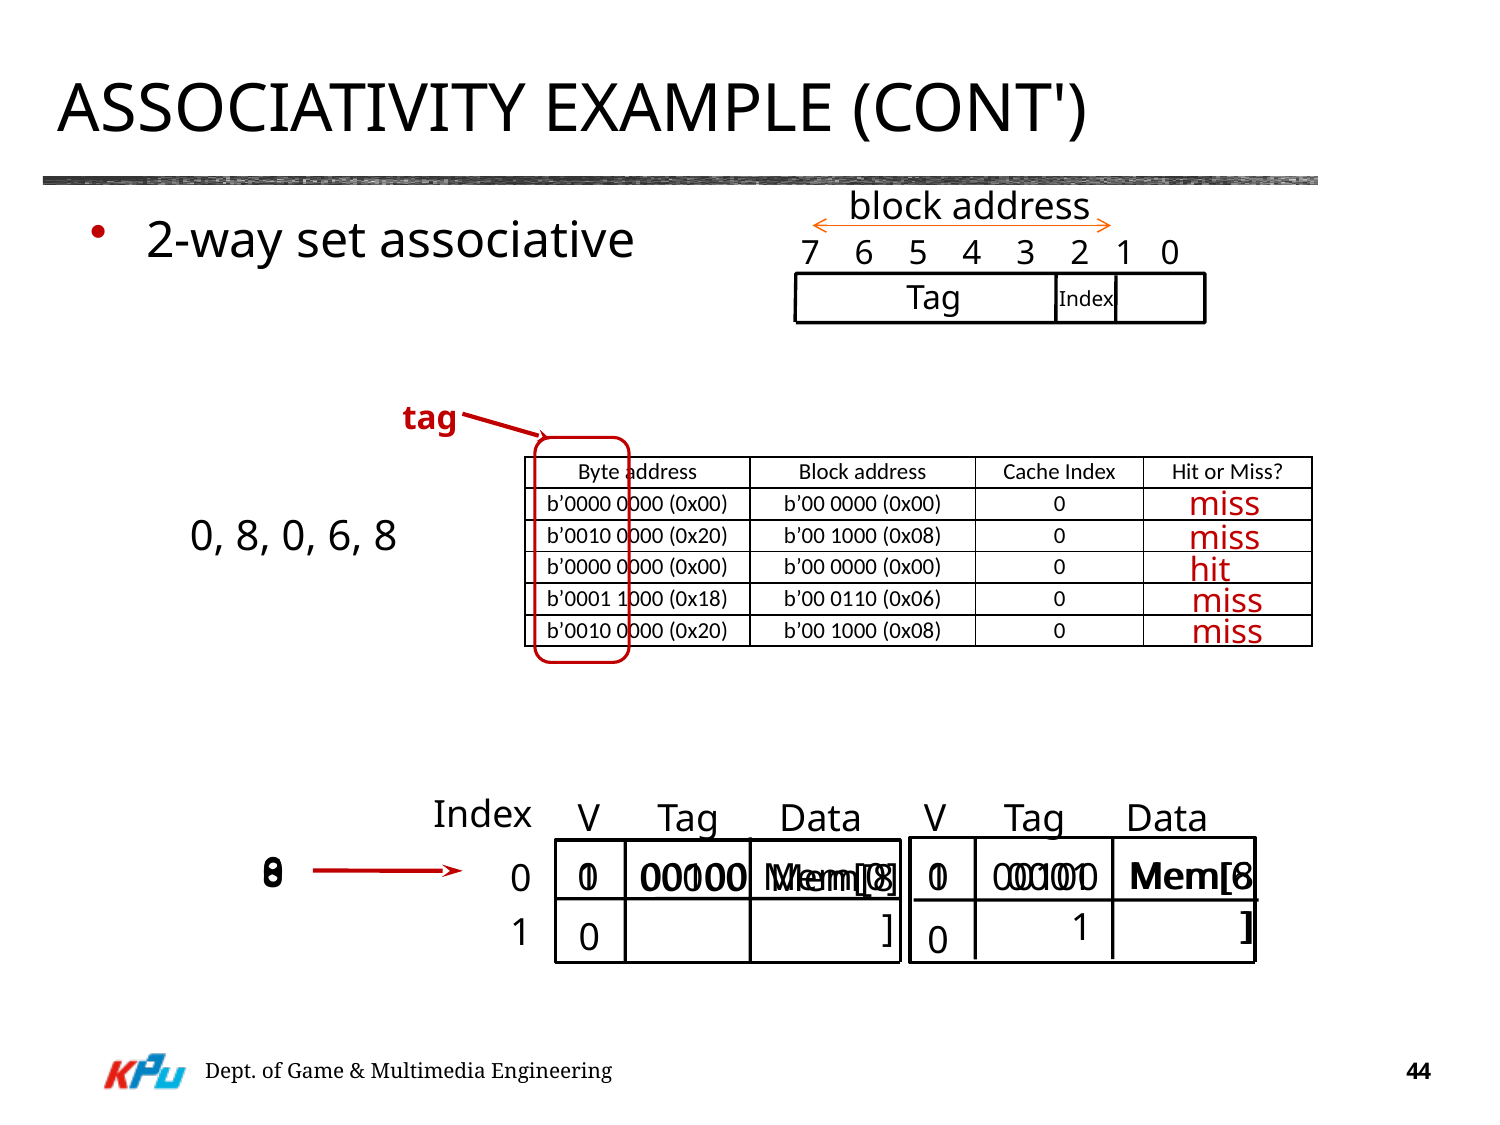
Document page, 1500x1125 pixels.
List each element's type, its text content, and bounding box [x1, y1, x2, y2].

table_cell b’00 1000 (0x08) [751, 521, 975, 551]
text_box 1 [573, 848, 599, 898]
table_cell 0 [976, 552, 1143, 582]
text_box miss [1191, 579, 1277, 610]
text_box [751, 899, 901, 963]
text_box [626, 899, 750, 963]
table_cell b’00 0000 (0x00) [751, 489, 975, 519]
table_cell [1144, 616, 1191, 645]
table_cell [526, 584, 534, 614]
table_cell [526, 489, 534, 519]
table_cell [1144, 584, 1191, 614]
table_cell 0 [976, 521, 1143, 551]
text_box [555, 840, 750, 898]
text_box [534, 437, 630, 663]
text_box Tag [988, 786, 1081, 846]
text_box Data [1110, 786, 1224, 846]
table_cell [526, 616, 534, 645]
text_box Index [418, 782, 548, 842]
title Associativity Example (Cont') [42, 39, 1458, 182]
text_box Tag [891, 279, 977, 324]
text_box [977, 279, 1114, 323]
table_cell b’0000 0000 (0x00) [630, 552, 749, 582]
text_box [1045, 276, 1129, 321]
table_cell 0 [976, 616, 1143, 645]
table_header Byte address [630, 458, 749, 487]
text_box Data [764, 786, 877, 847]
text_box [814, 177, 1109, 223]
text_box miss [1189, 481, 1274, 516]
text_box hit [1189, 548, 1274, 589]
text_box [795, 279, 891, 323]
text_box [555, 899, 625, 963]
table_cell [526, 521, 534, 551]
table_cell b’0000 0000 (0x00) [630, 489, 749, 519]
text_box Mem[8] [758, 849, 894, 949]
text_box 1 [923, 848, 949, 898]
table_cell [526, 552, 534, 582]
text_box 0, 8, 0, 6, 8 [174, 501, 438, 567]
text_box Tag [642, 786, 734, 847]
text_box 0 1 [475, 842, 547, 961]
table_cell 0 [976, 489, 1143, 519]
table_cell 0 [976, 584, 1143, 614]
table_cell [1144, 489, 1189, 519]
picture [92, 1030, 191, 1120]
text_box 00100 [629, 848, 749, 898]
text_box 6 [249, 844, 284, 895]
table_cell [1144, 521, 1189, 551]
table_cell [1277, 616, 1311, 645]
table_cell [1274, 521, 1311, 551]
text_box [1118, 279, 1205, 323]
text_box [751, 840, 901, 898]
slide_number 44 [1379, 1042, 1459, 1103]
table_header Block address [751, 458, 975, 487]
text_box 7 6 5 4 3 2 1 0 [786, 224, 1252, 279]
footer Dept. of Game & Multimedia Engineering [190, 1042, 879, 1103]
table_cell [1274, 552, 1311, 582]
text_box V [909, 786, 962, 846]
text_box 2-way set associative [75, 200, 788, 279]
text_box 0 [923, 911, 949, 961]
table_cell [1274, 489, 1311, 519]
text_box miss [1189, 516, 1274, 548]
text_box V [562, 786, 615, 847]
table_header Hit or Miss? [1144, 458, 1311, 487]
table_cell b’0001 1000 (0x18) [630, 584, 749, 614]
table_cell b’00 1000 (0x08) [751, 616, 975, 645]
table_cell [1144, 552, 1189, 582]
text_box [390, 392, 549, 443]
table_cell b’00 0110 (0x06) [751, 584, 975, 614]
table_cell [1277, 584, 1311, 614]
text_box 0 [575, 908, 601, 958]
table_cell b’0010 0000 (0x20) [630, 616, 749, 645]
table_cell b’0010 0000 (0x20) [630, 521, 749, 551]
table_header Cache Index [976, 458, 1143, 487]
table_cell b’00 0000 (0x00) [751, 552, 975, 582]
text_box Mem[0] [753, 848, 899, 899]
text_box miss [1191, 610, 1277, 651]
text_box [909, 837, 1255, 963]
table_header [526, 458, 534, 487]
